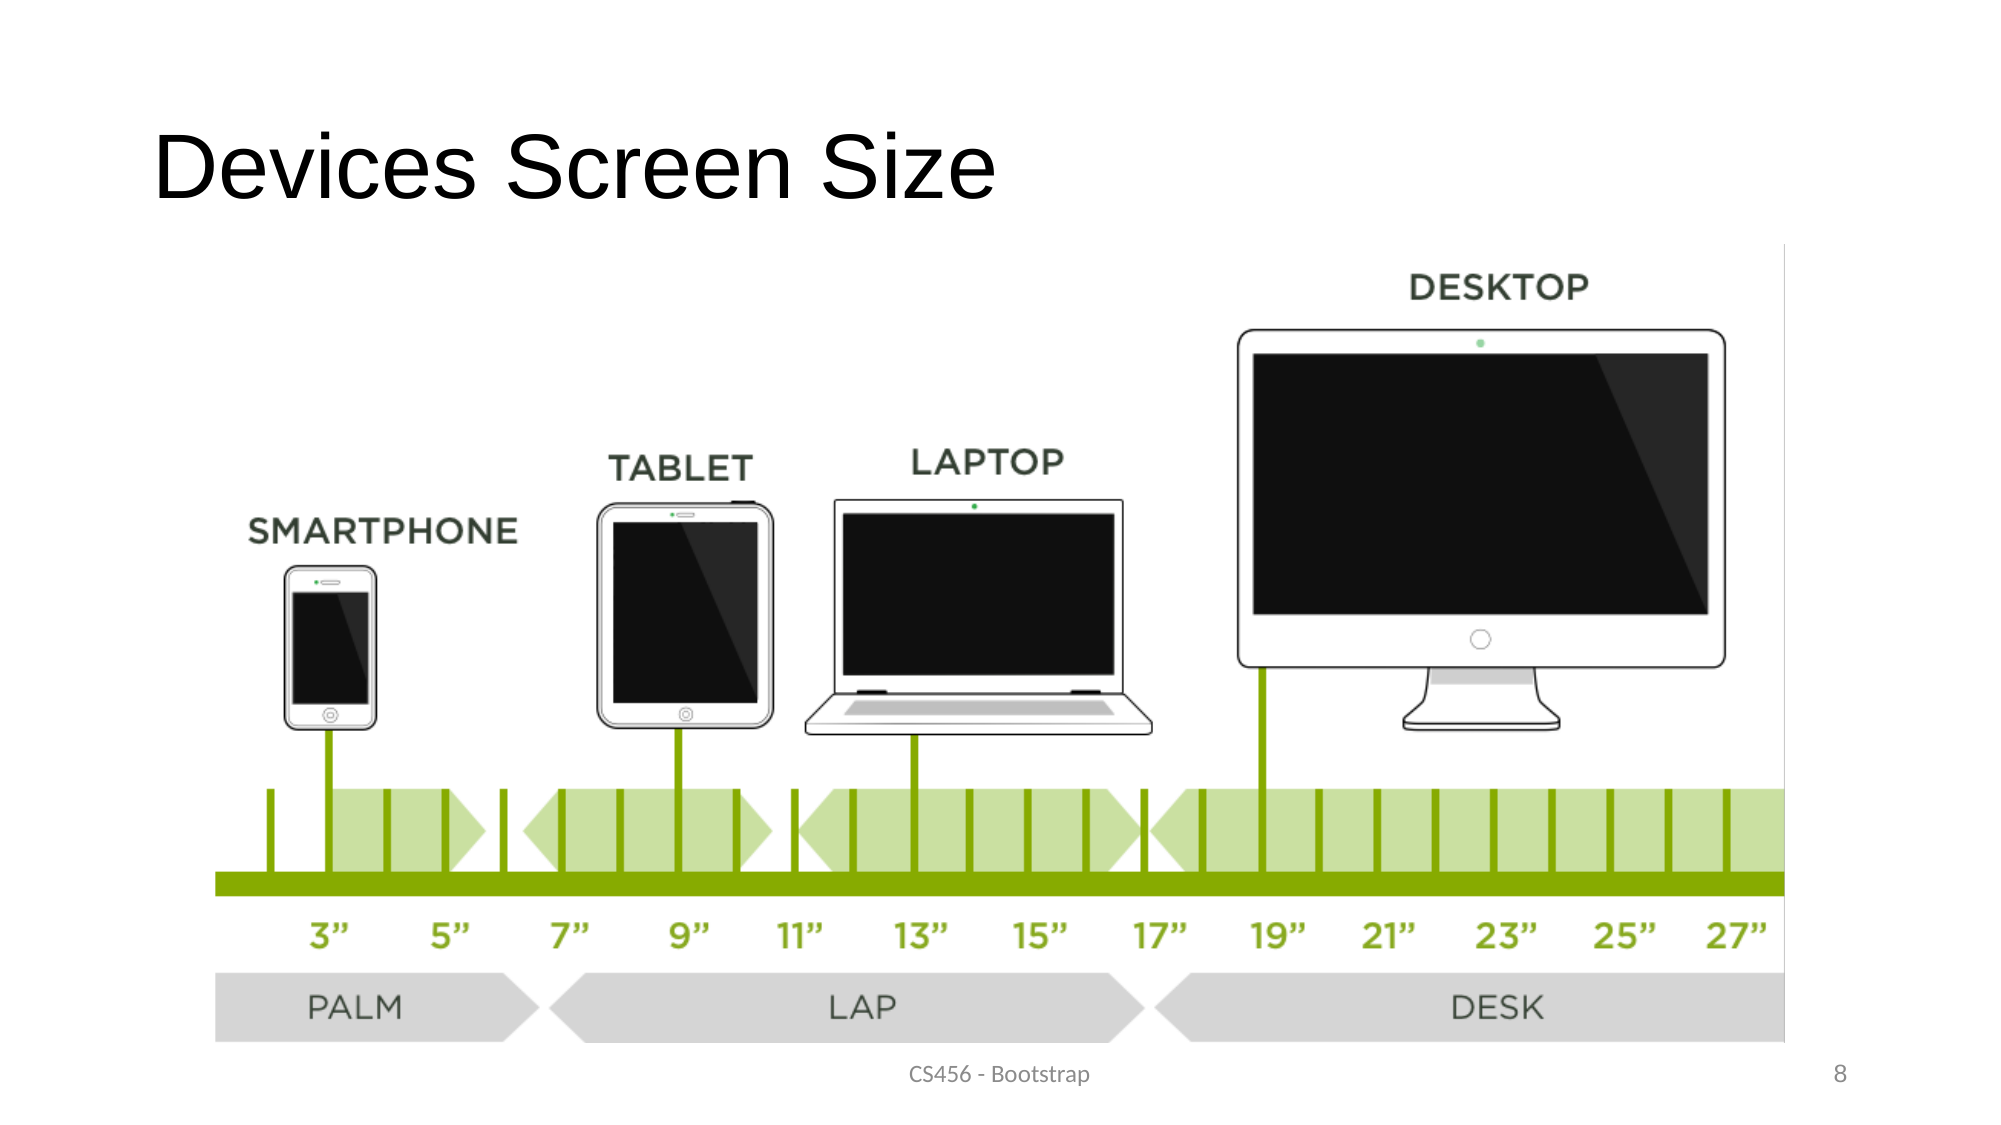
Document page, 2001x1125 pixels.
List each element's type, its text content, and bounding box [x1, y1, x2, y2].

footer CS456 - Bootstrap [662, 1043, 1338, 1103]
title Devices Screen Size [137, 59, 1863, 278]
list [215, 244, 1785, 1043]
slide_number 8 [1412, 1042, 1863, 1103]
